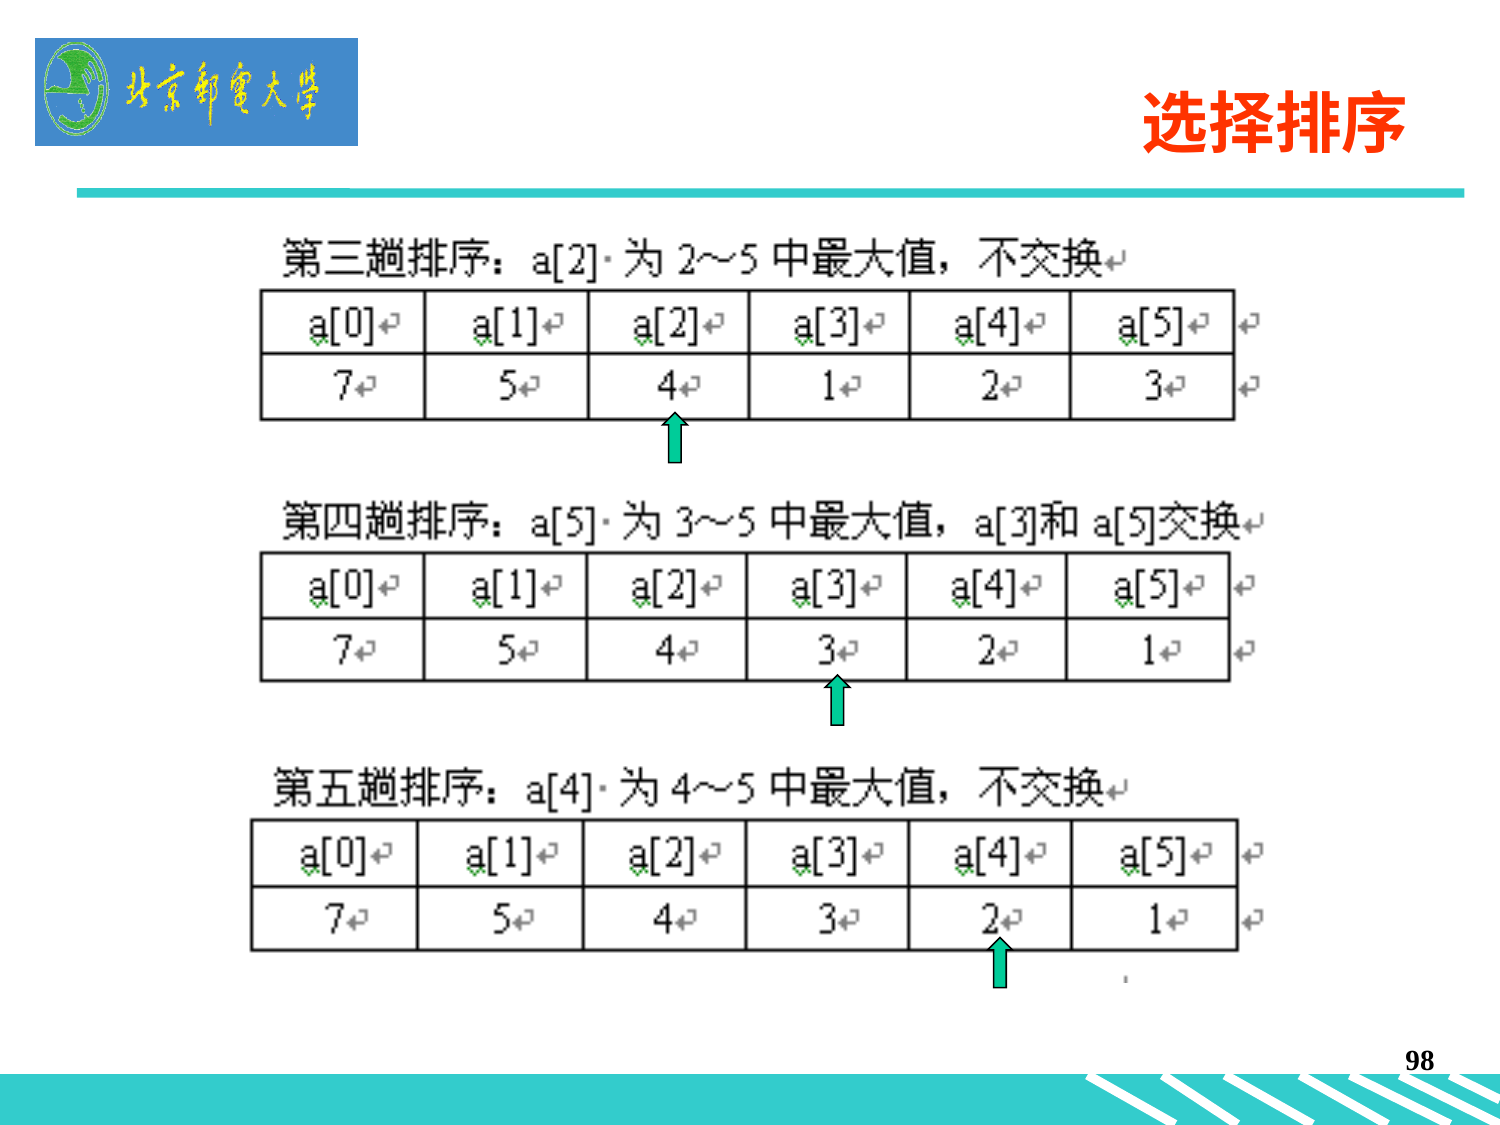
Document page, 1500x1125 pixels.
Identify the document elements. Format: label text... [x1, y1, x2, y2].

picture [34, 37, 358, 146]
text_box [212, 762, 1288, 988]
slide_number 98 [1137, 1037, 1450, 1113]
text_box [237, 487, 1282, 726]
text_box 选择排序 [207, 66, 1424, 185]
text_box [224, 224, 1276, 463]
